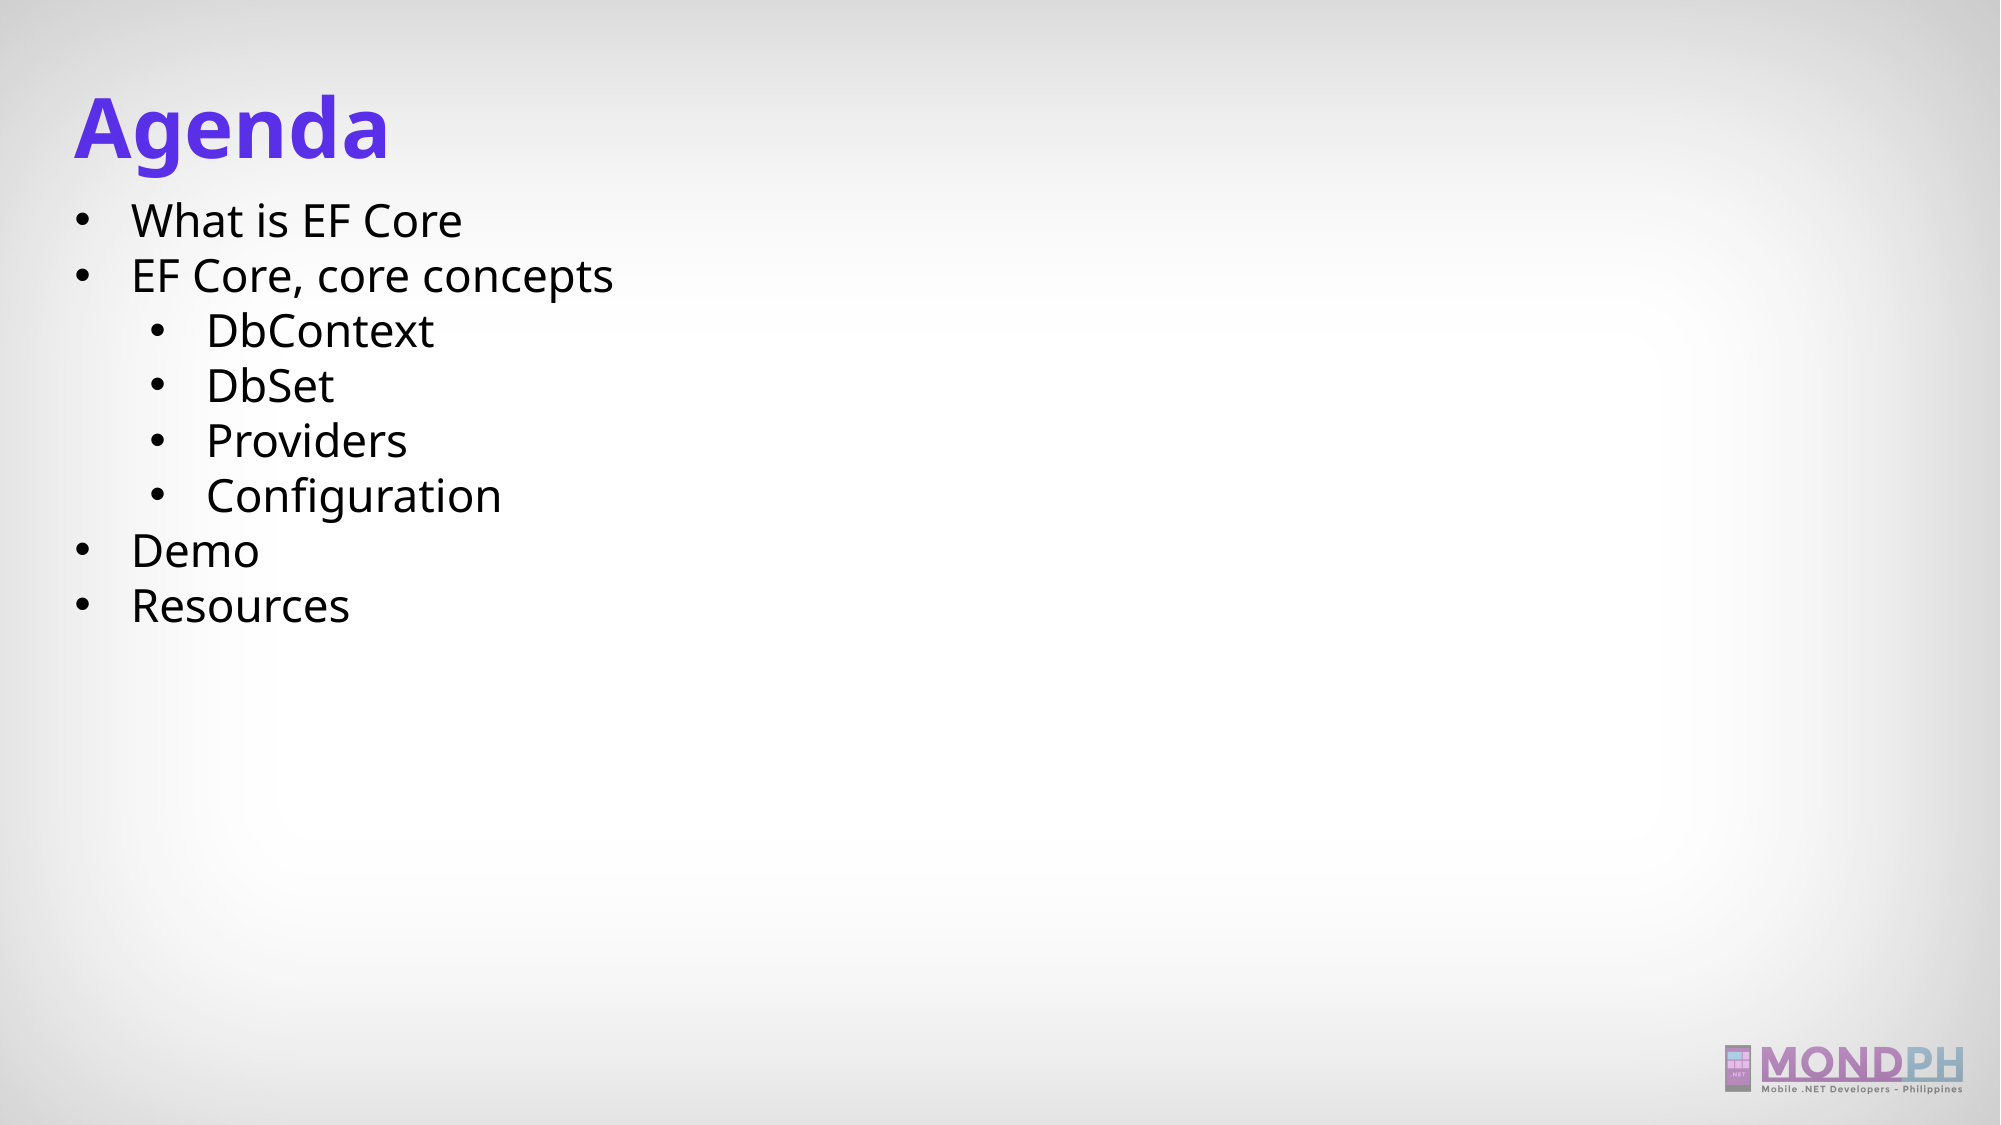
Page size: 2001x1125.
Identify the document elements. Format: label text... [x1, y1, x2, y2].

picture [0, 0, 2000, 1125]
text_box What is EF Core EF Core, core concepts DbContext DbSet Providers Configuration Demo Resources [59, 184, 1798, 639]
text_box Agenda [59, 68, 1367, 183]
